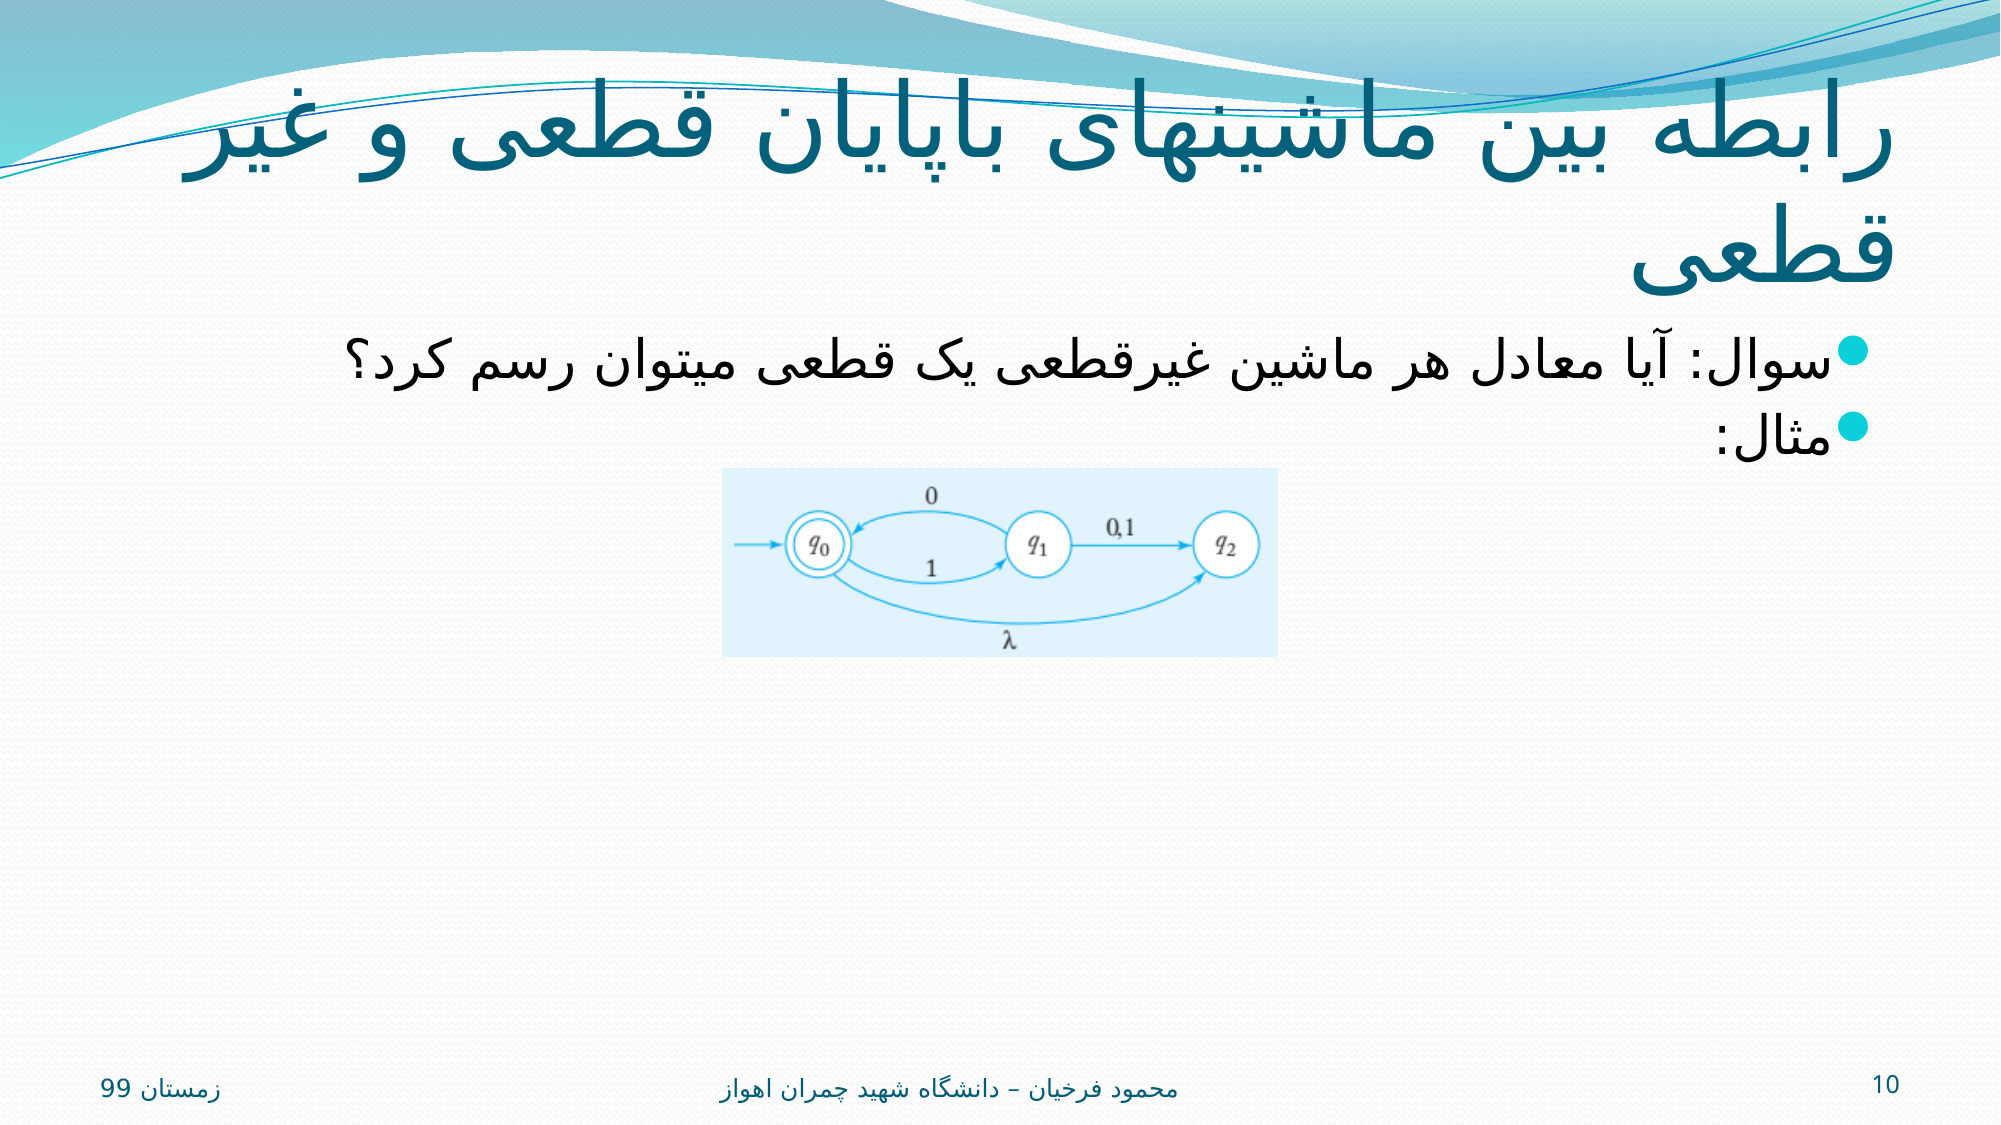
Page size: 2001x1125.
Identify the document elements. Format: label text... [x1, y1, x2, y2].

list سوال: آیا معادل هر ماشین غیرقطعی یک قطعی میتوان رسم کرد؟ مثال: [99, 317, 1900, 1038]
footer محمود فرخیان – دانشگاه شهید چمران اهواز [583, 1042, 1317, 1103]
title رابطه بین ماشینهای باپایان قطعی و غیر قطعی [99, 115, 1900, 303]
picture [722, 468, 1278, 657]
slide_number زمستان 99 [99, 1042, 567, 1103]
slide_number 10 [1733, 1042, 1900, 1103]
